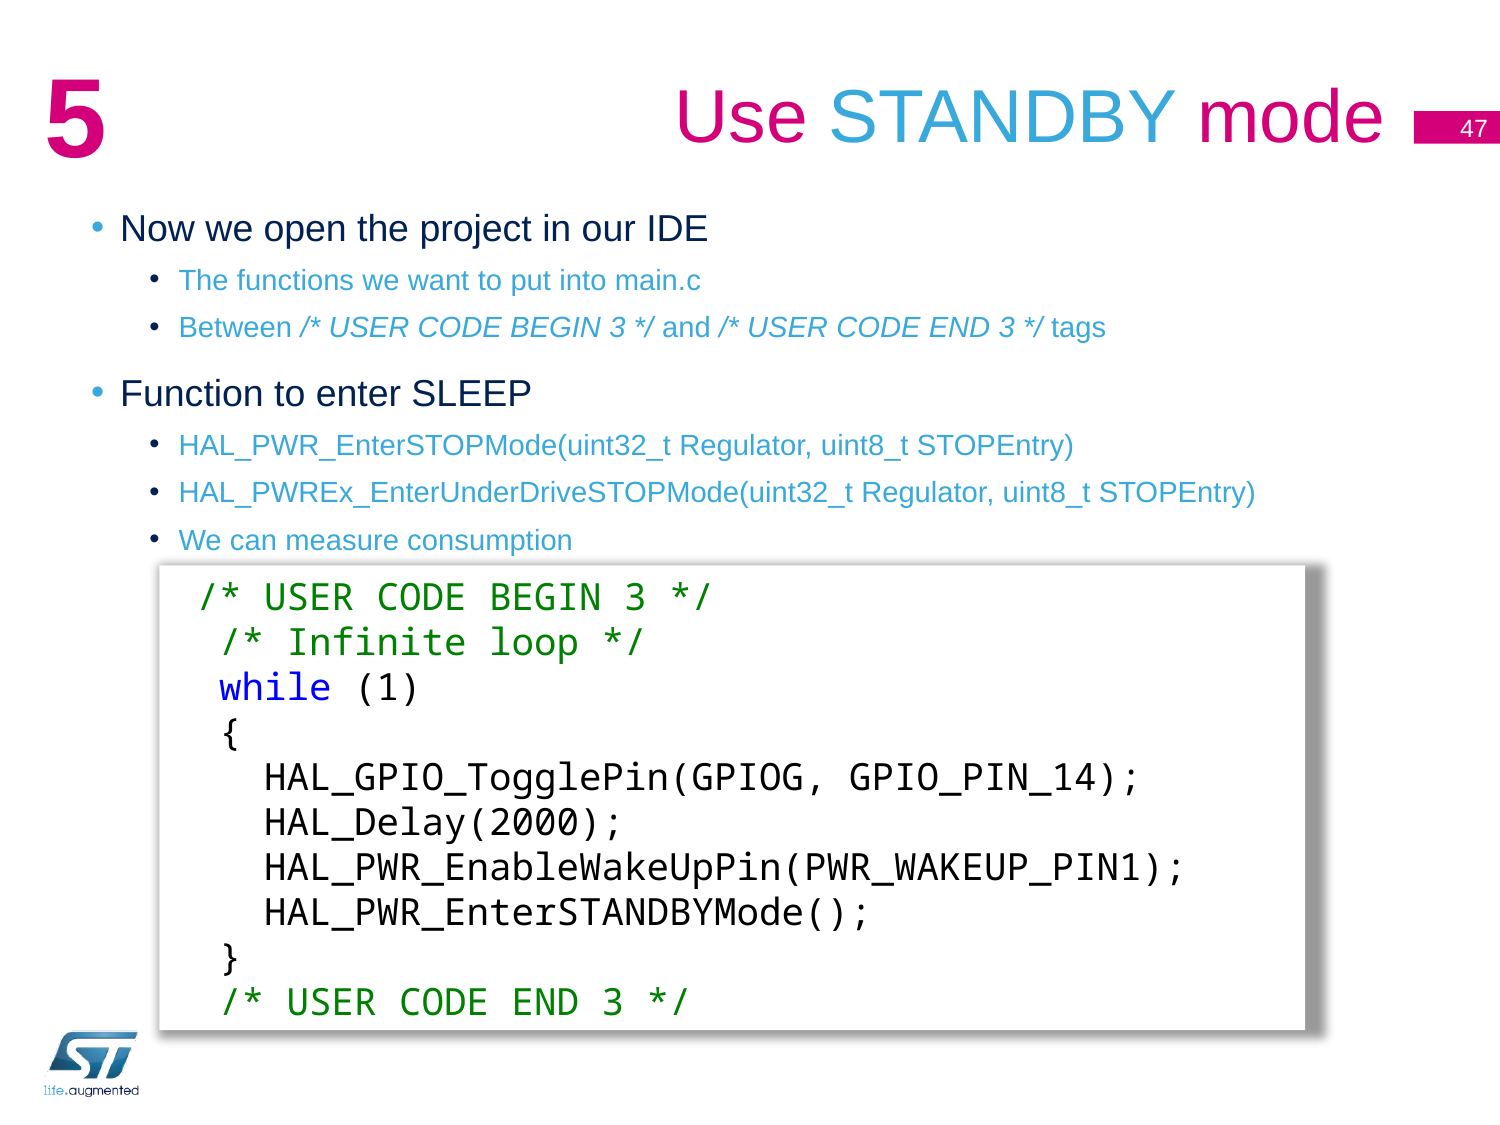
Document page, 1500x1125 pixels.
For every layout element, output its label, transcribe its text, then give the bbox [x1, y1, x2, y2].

text_box 5 [29, 19, 151, 207]
slide_number 47 [1413, 111, 1500, 144]
list Now we open the project in our IDE The functions we want to put into main.c Between /* USER CODE BEGIN 3 */ and /* USER CODE END 3 */ tags Function to enter SLEEP HAL_PWR_EnterSTOPMode(uint32_t Regulator, uint8_t STOPEntry) HAL_PWREx_EnterUnderDriveSTOPMode(uint32_t Regulator, uint8_t STOPEntry) We can measure consumption [75, 196, 1427, 568]
text_box /* USER CODE BEGIN 3 */ /* Infinite loop */ while (1) { HAL_GPIO_TogglePin(GPIOG, GPIO_PIN_14); HAL_Delay(2000); HAL_PWR_EnableWakeUpPin(PWR_WAKEUP_PIN1); HAL_PWR_EnterSTANDBYMode(); } /* USER CODE END 3 */ [159, 565, 1306, 1031]
picture [36, 1022, 147, 1103]
title Use STANDBY mode [74, 18, 1400, 196]
